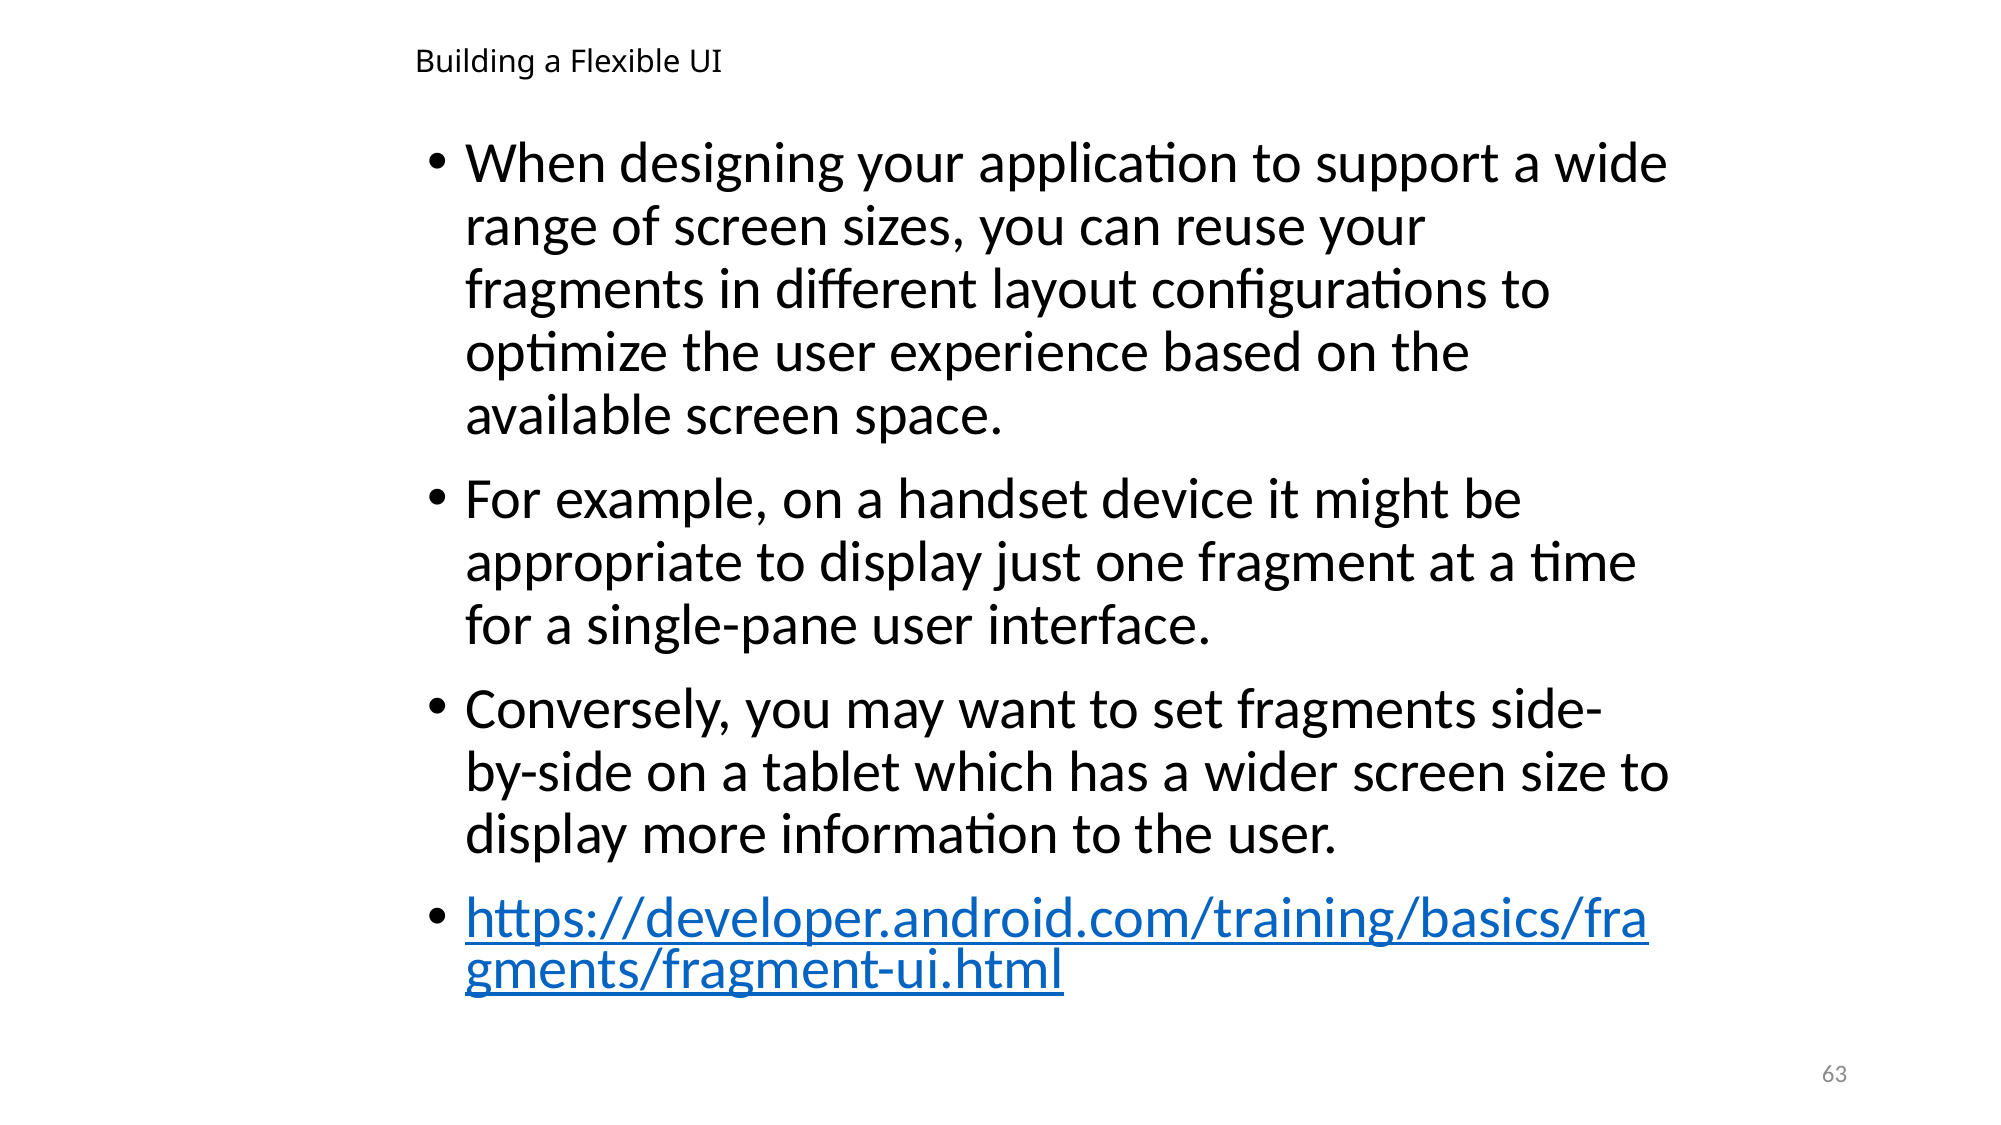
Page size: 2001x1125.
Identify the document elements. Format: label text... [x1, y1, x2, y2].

list When designing your application to support a wide range of screen sizes, you can reuse your fragments in different layout configurations to optimize the user experience based on the available screen space. For example, on a handset device it might be appropriate to display just one fragment at a time for a single-pane user interface. Conversely, you may want to set fragments side-by-side on a tablet which has a wider screen size to display more information to the user. https://developer.android.com/training/basics/fragments/fragment-ui.html [412, 125, 1688, 1078]
slide_number 63 [1412, 1042, 1863, 1103]
title Building a Flexible UI [399, 37, 1675, 125]
